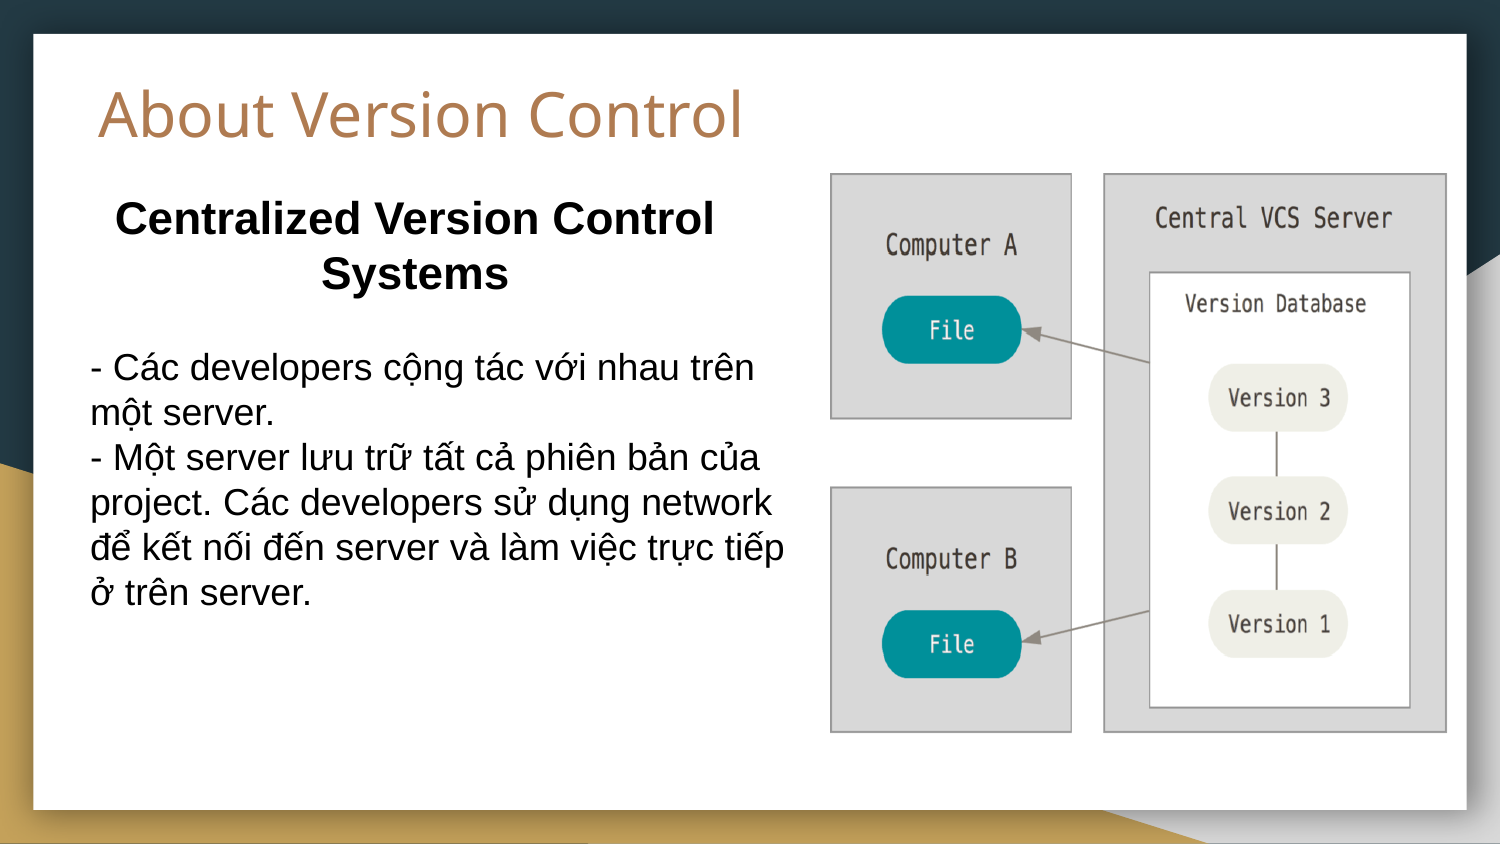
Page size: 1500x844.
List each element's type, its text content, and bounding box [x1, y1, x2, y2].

picture [830, 173, 1448, 736]
text_box Centralized Version Control Systems - Các developers cộng tác với nhau trên một server. - Một server lưu trữ tất cả phiên bản của project. Các developers sử dụng network để kết nối đến server và làm việc trực tiếp ở trên server. [0, 173, 828, 693]
title About Version Control [83, 59, 1098, 173]
